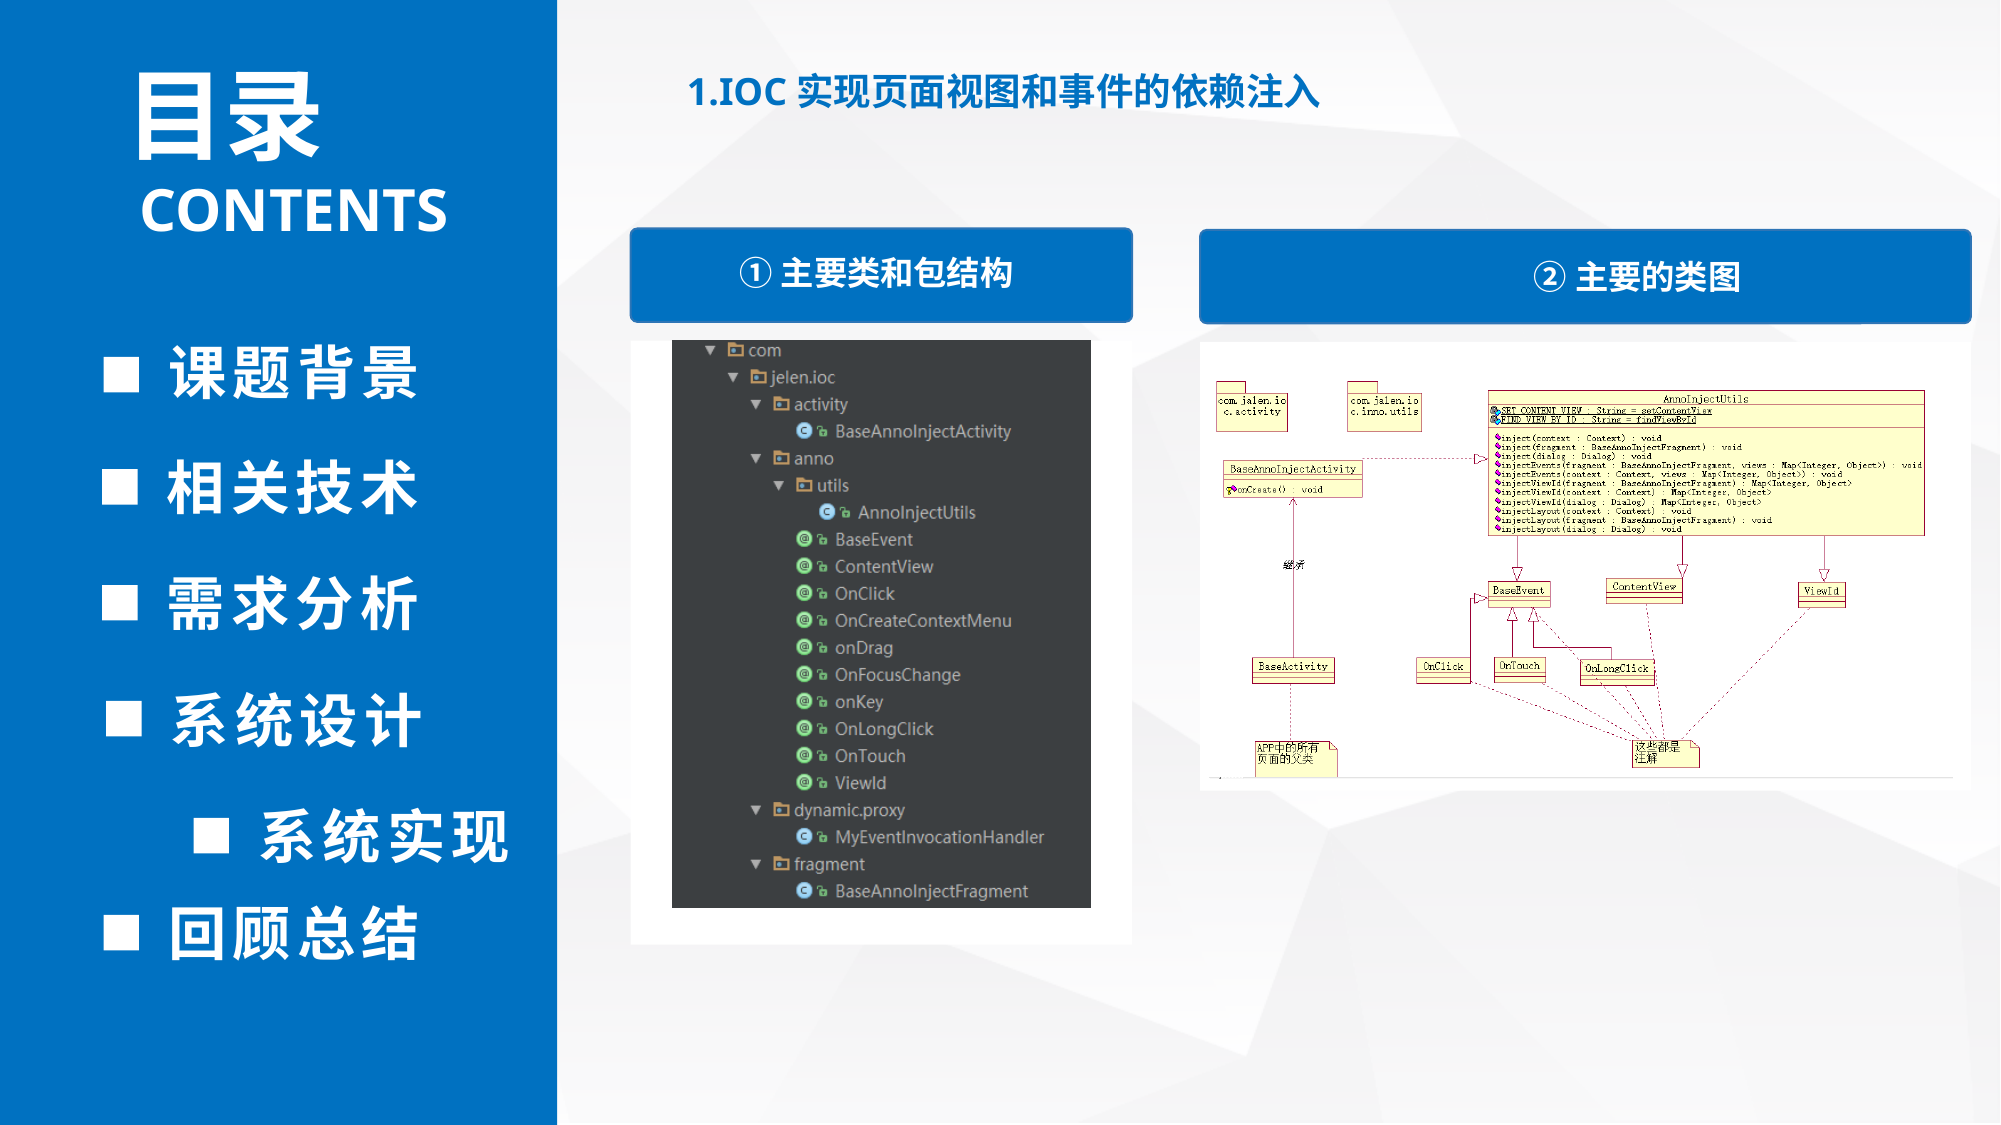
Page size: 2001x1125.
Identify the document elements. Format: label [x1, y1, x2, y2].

text_box [630, 228, 1133, 945]
text_box [1200, 229, 1971, 791]
text_box [103, 328, 443, 415]
picture [0, 0, 2000, 1123]
text_box [72, 45, 485, 252]
